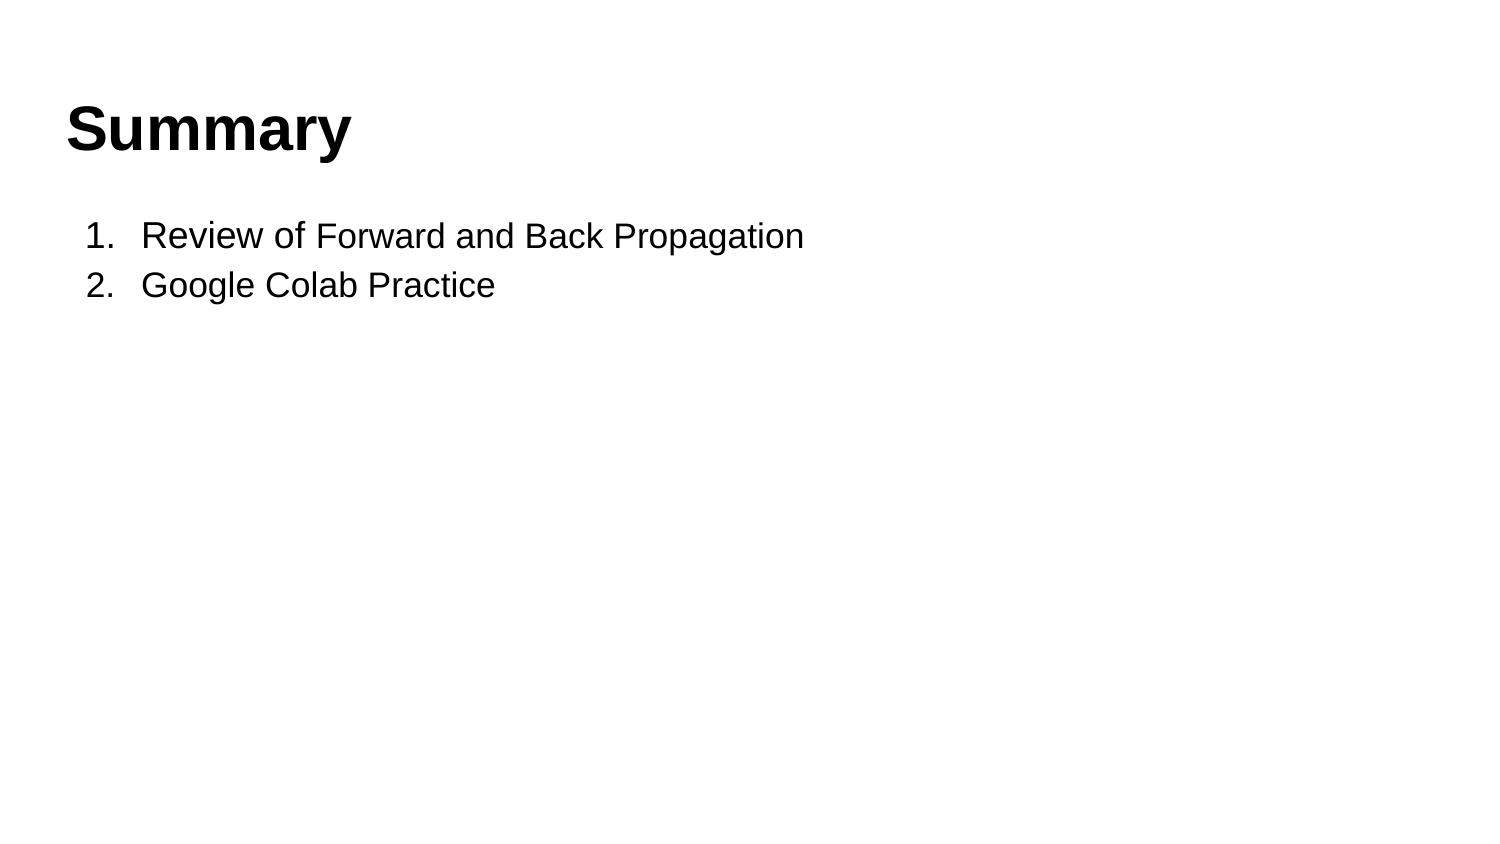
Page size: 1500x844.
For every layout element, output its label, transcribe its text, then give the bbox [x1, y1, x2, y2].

title Summary [51, 72, 1449, 167]
list Review of Forward and Back Propagation Google Colab Practice [51, 189, 1449, 750]
